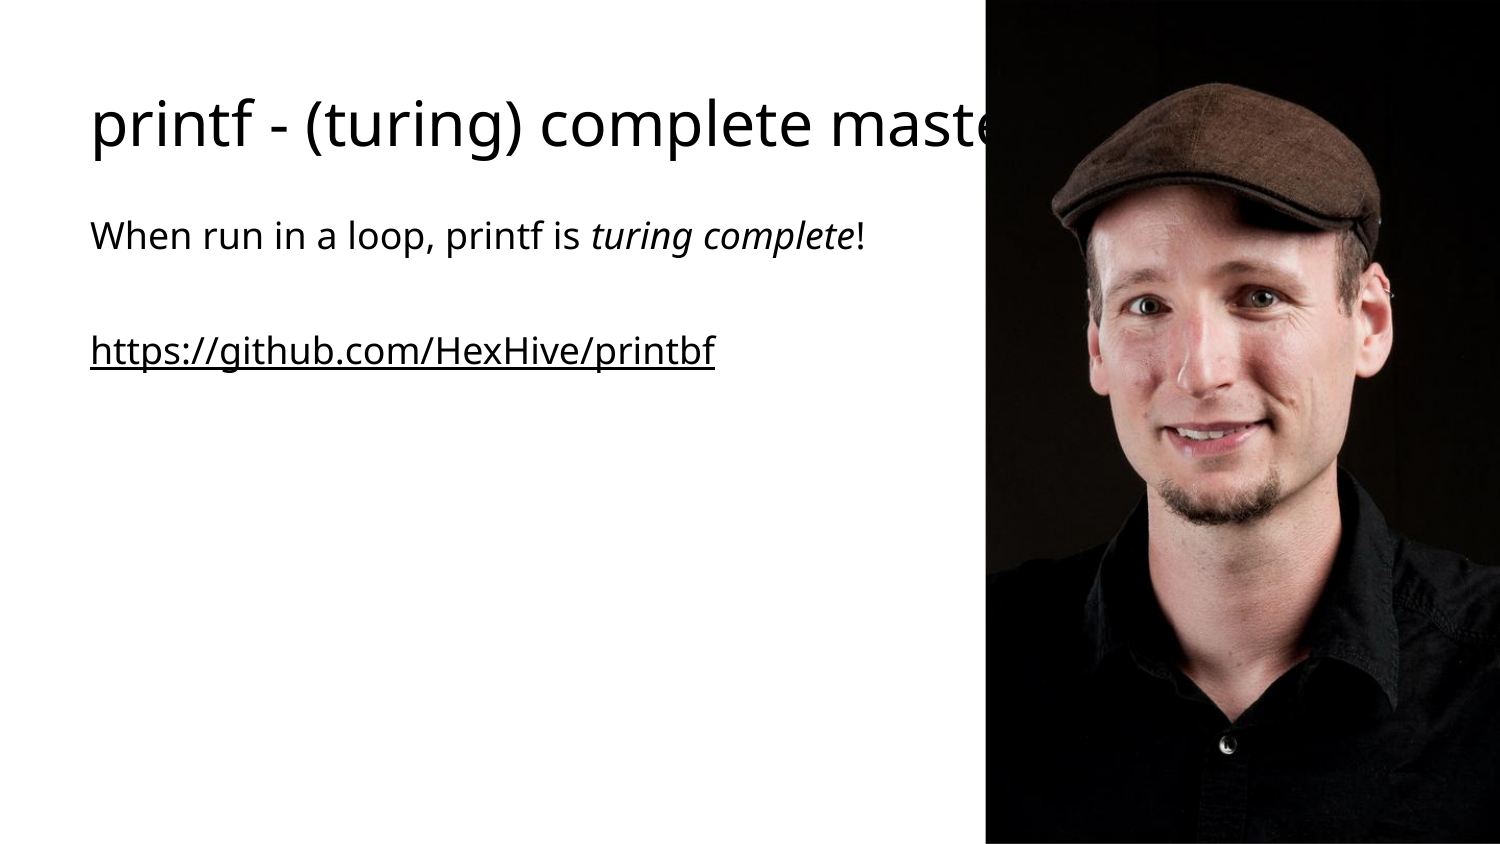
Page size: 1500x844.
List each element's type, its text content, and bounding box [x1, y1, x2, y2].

title printf - (turing) complete mastery [75, 33, 980, 175]
list When run in a loop, printf is turing complete! https://github.com/HexHive/printbf [75, 196, 980, 808]
picture [985, 0, 1500, 844]
